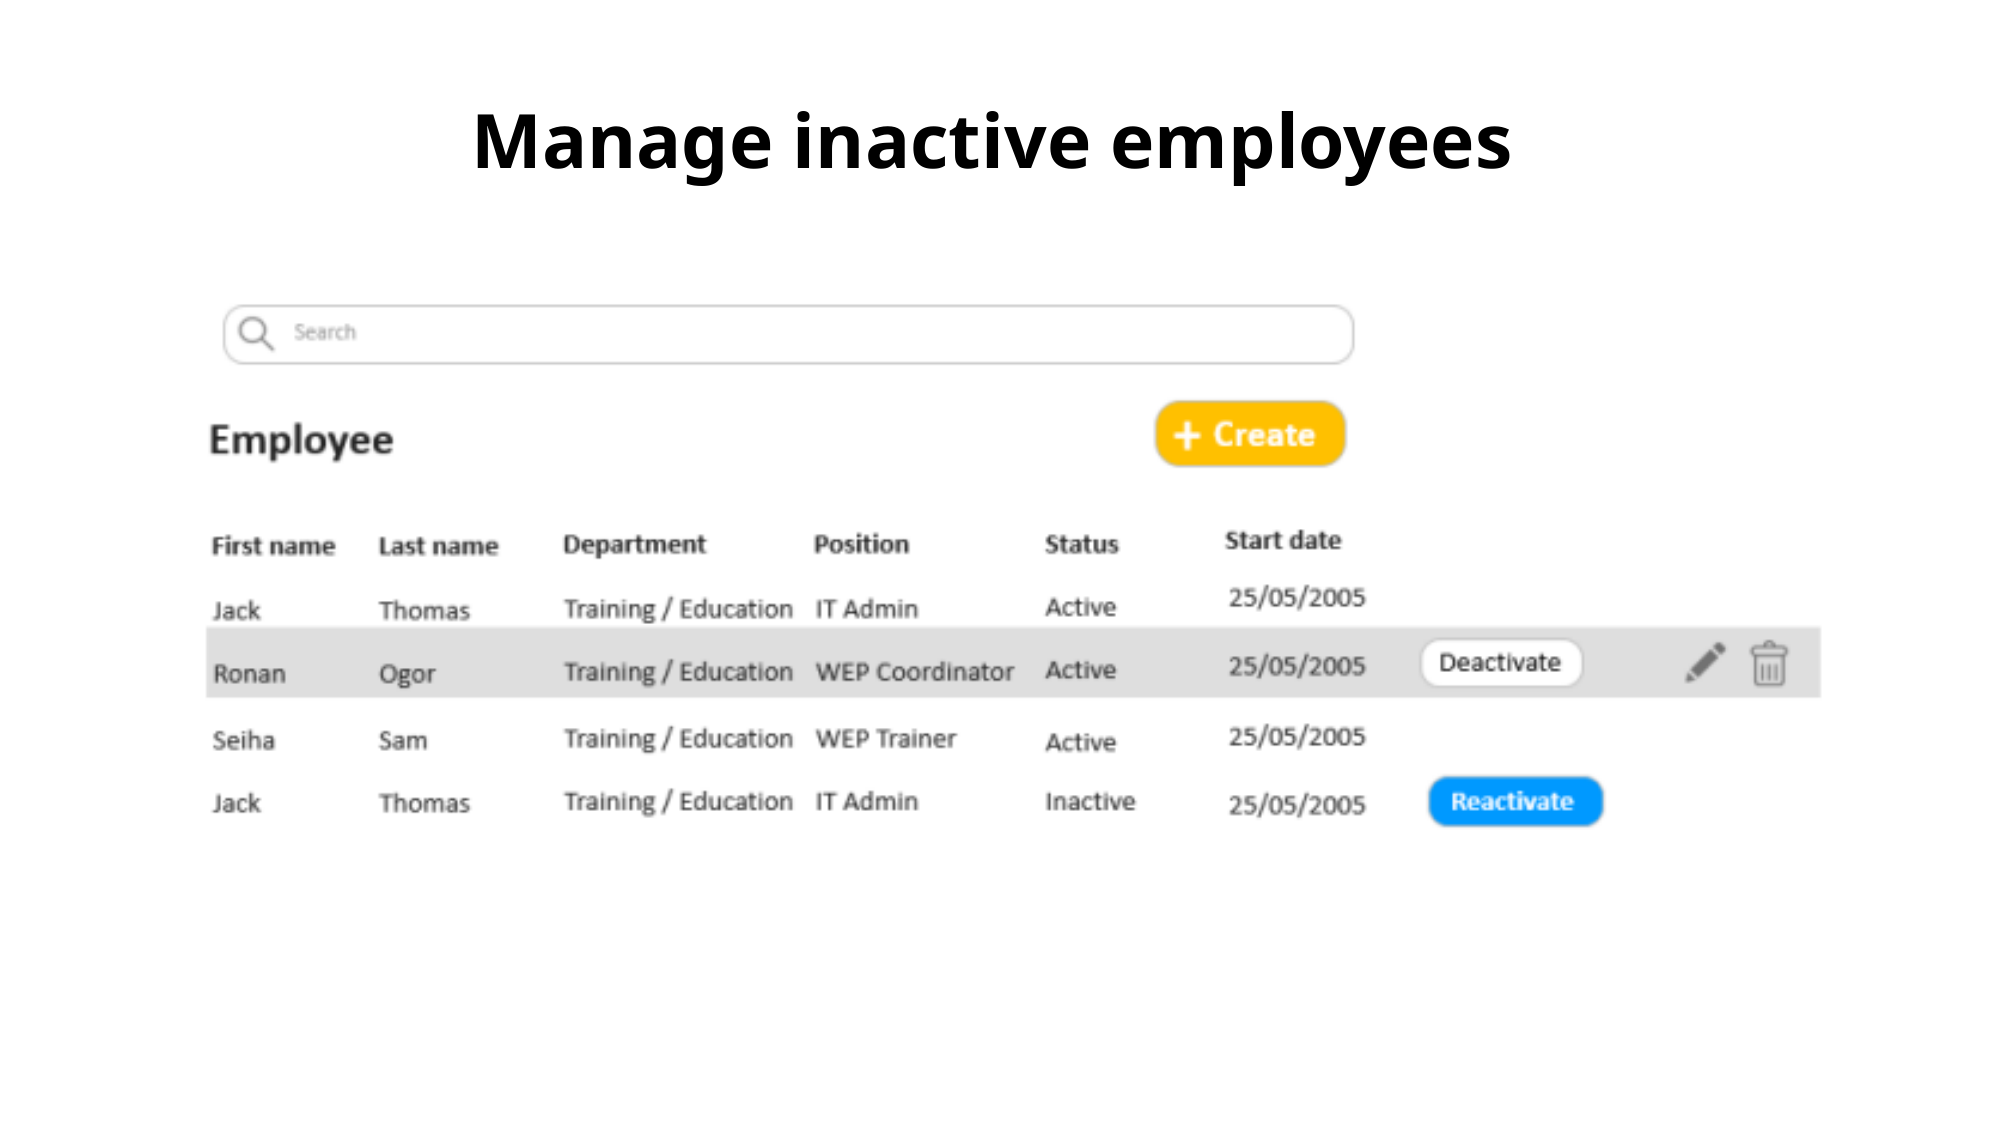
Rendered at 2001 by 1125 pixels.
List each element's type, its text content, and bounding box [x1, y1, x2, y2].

picture [171, 279, 1860, 1048]
title Manage inactive employees [229, 49, 1775, 192]
